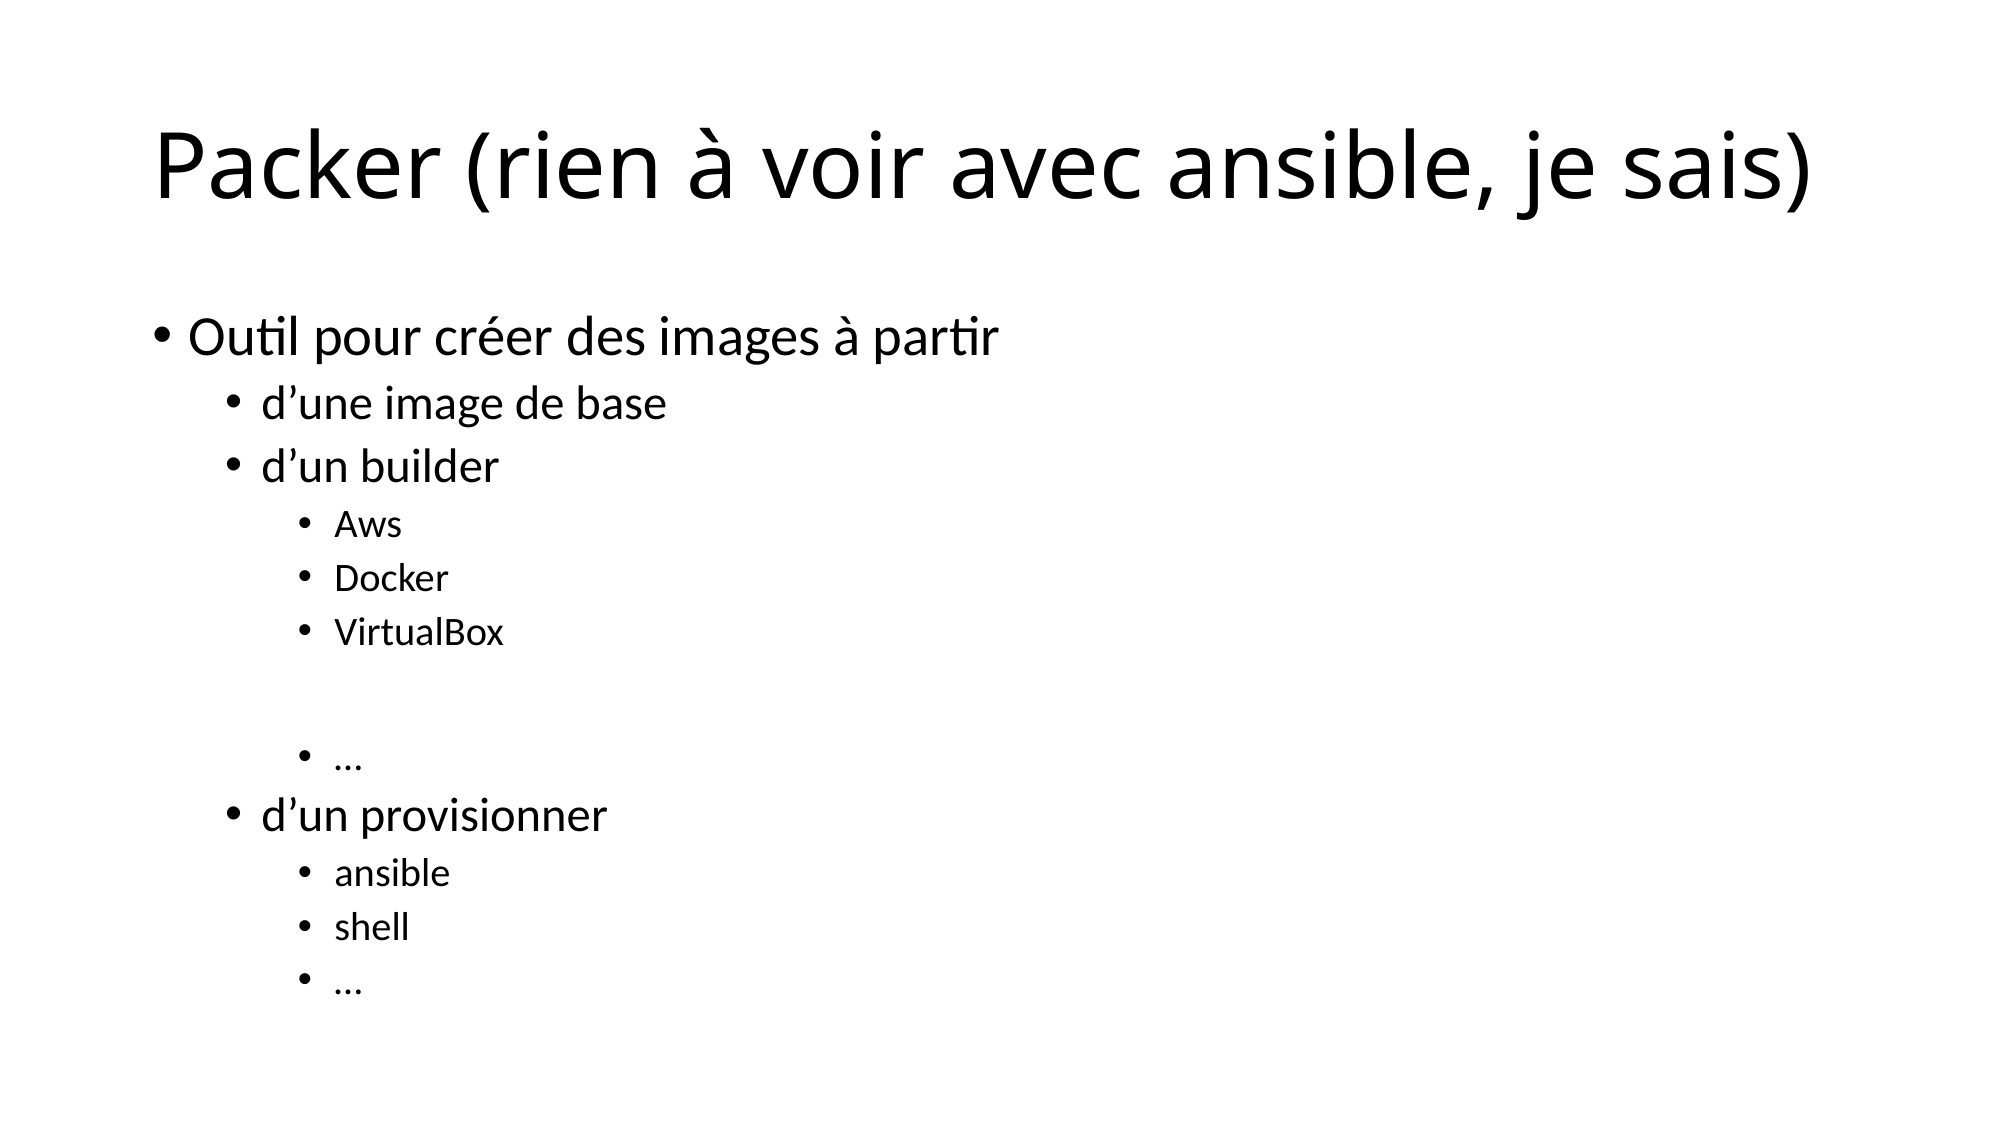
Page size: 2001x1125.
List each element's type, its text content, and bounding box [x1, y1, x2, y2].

list Outil pour créer des images à partir d’une image de base d’un builder Aws Docker VirtualBox … d’un provisionner ansible shell … [137, 299, 1863, 1014]
title Packer (rien à voir avec ansible, je sais) [137, 59, 1863, 278]
